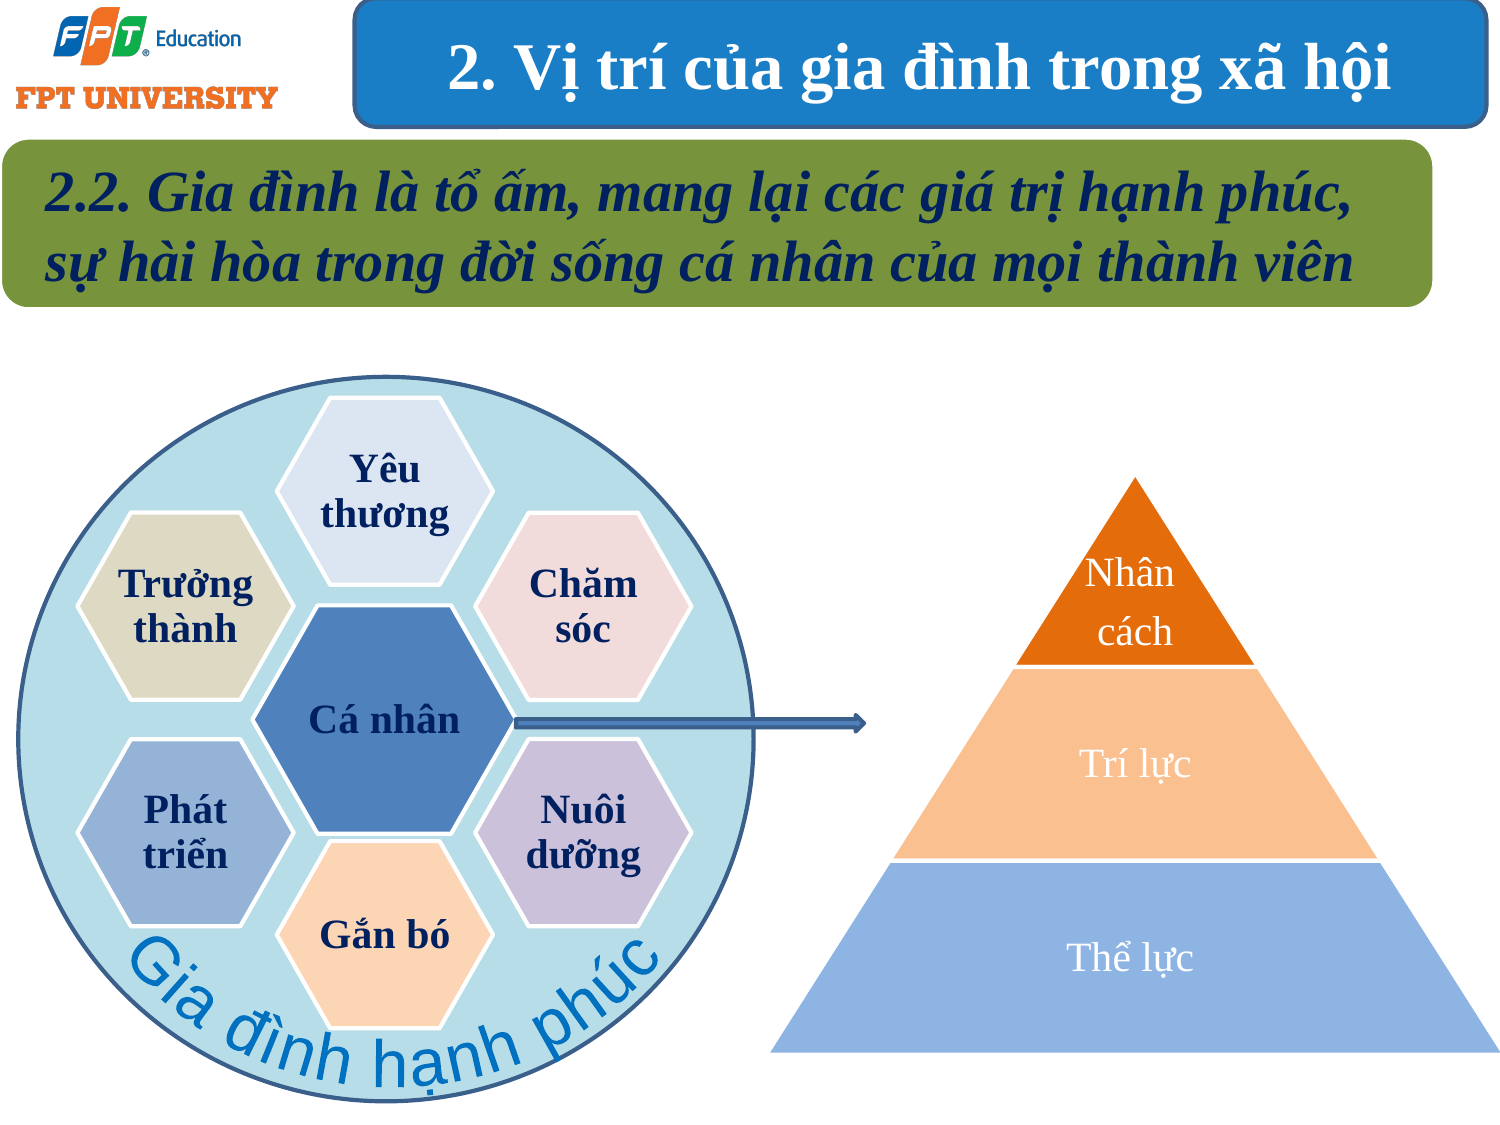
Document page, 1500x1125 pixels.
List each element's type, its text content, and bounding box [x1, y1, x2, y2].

text_box [513, 713, 867, 734]
text_box Nhân cách [1010, 470, 1260, 665]
text_box Nuôi dưỡng [473, 736, 694, 929]
text_box [16, 374, 756, 1104]
picture [16, 7, 278, 109]
text_box Yêu thương [274, 395, 495, 587]
text_box Trưởng thành [75, 510, 296, 702]
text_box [0, 137, 1435, 310]
text_box Chăm sóc [473, 510, 694, 703]
text_box Cá nhân [250, 603, 518, 836]
text_box Trí lực [887, 664, 1383, 859]
text_box 2. Vị trí của gia đình trong xã hội [352, 0, 1489, 130]
text_box Phát triển [75, 737, 296, 929]
text_box Gắn bó [274, 839, 495, 1031]
text_box Thể lực [764, 858, 1500, 1057]
